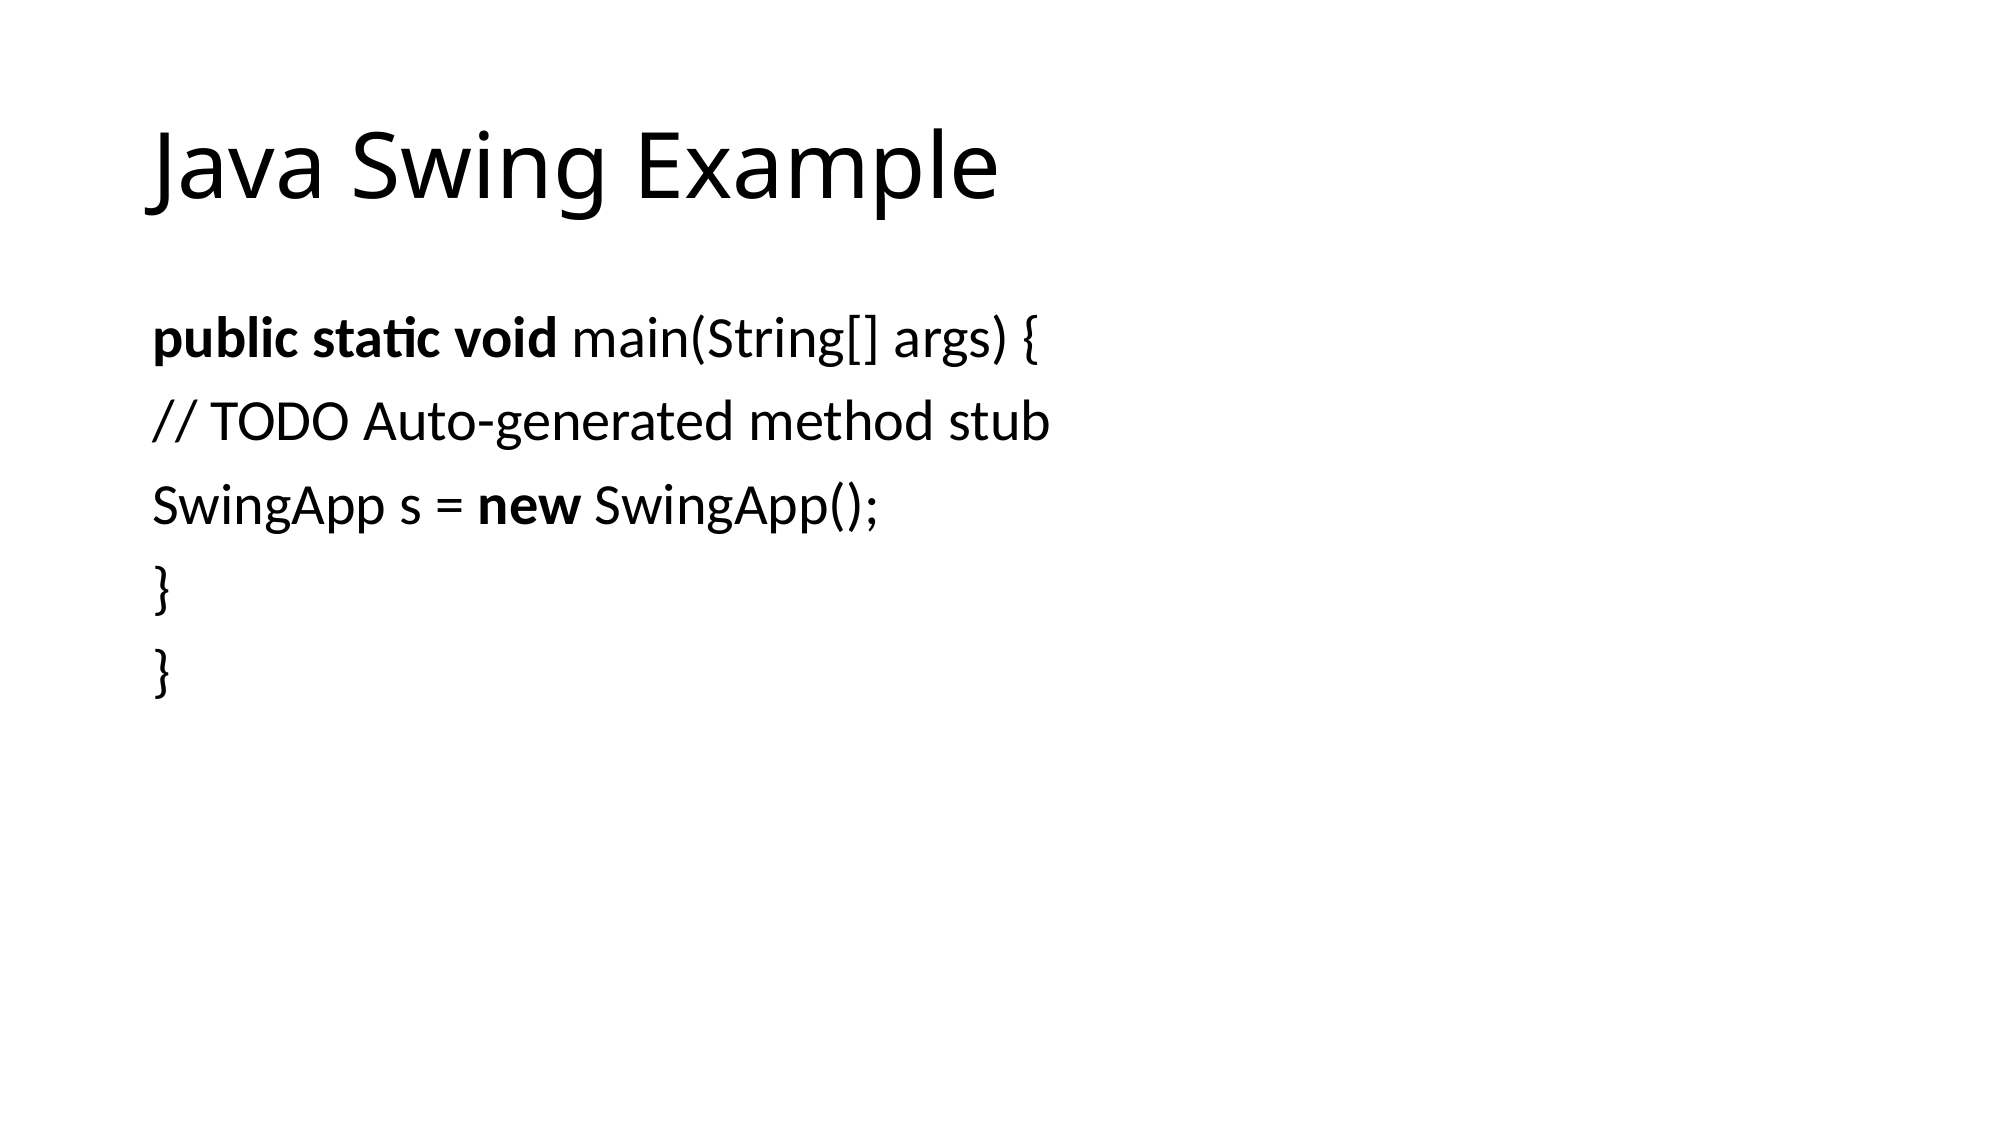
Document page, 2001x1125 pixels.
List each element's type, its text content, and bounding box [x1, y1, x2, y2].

title Java Swing Example [137, 59, 1863, 278]
list public static void main(String[] args) { // TODO Auto-generated method stub SwingApp s = new SwingApp(); } } [137, 299, 1863, 1014]
